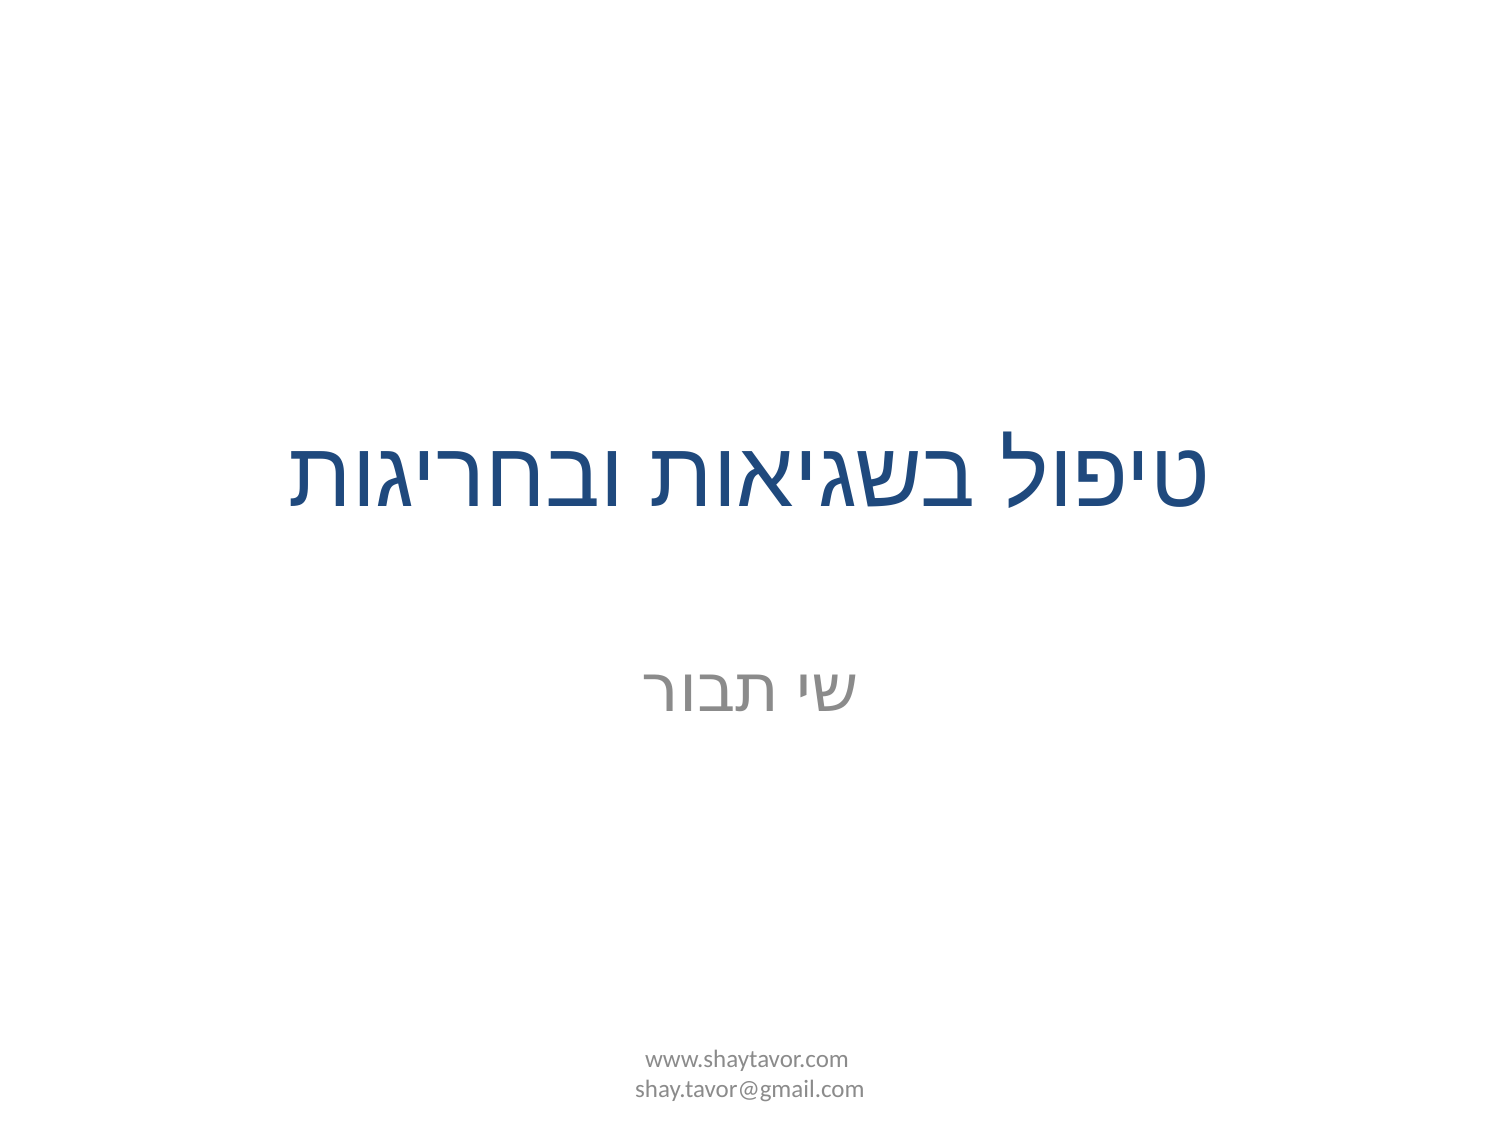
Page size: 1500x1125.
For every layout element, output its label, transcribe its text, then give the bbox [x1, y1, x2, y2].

subtitle שי תבור [225, 637, 1275, 925]
title טיפול בשגיאות ובחריגות [112, 349, 1388, 591]
footer www.shaytavor.com shay.tavor@gmail.com [512, 1042, 988, 1103]
